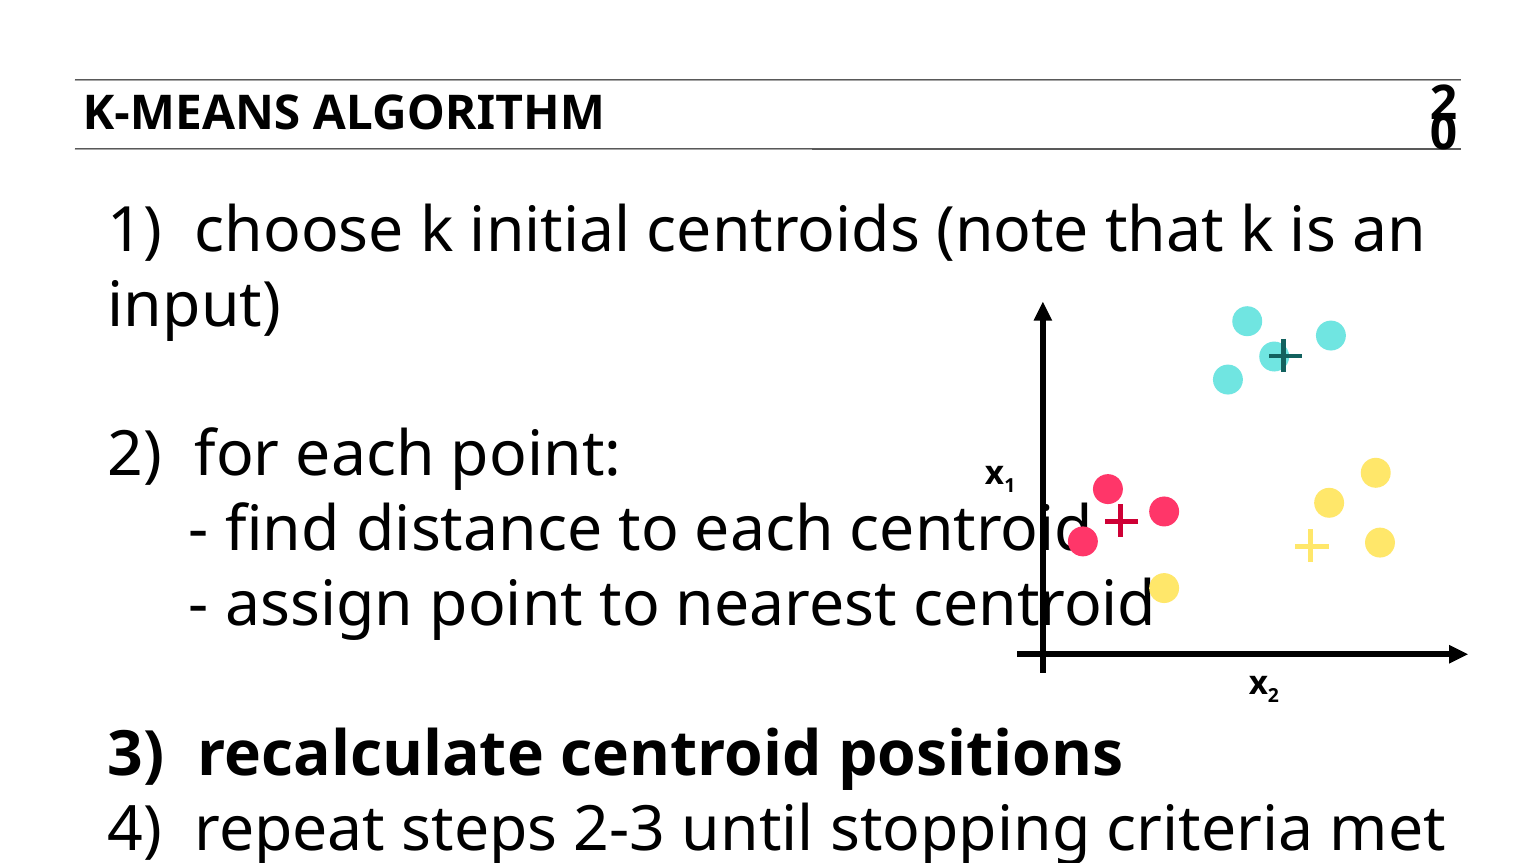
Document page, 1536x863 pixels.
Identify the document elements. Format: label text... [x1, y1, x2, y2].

text_box 1) choose k initial centroids (note that k is an input) 2) for each point: - find distance to each centroid - assign point to nearest centroid 3) recalculate centroid positions 4) repeat steps 2-3 until stopping criteria met [92, 181, 1468, 863]
text_box [1360, 457, 1391, 488]
text_box [1314, 487, 1345, 518]
text_box [1315, 320, 1346, 351]
text_box [1092, 474, 1123, 504]
text_box [1149, 573, 1180, 604]
list K-means algorithm [67, 81, 1118, 132]
slide_number 20 [1419, 86, 1461, 138]
text_box x2 [1230, 662, 1297, 714]
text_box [1104, 504, 1139, 538]
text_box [1295, 528, 1329, 563]
text_box x1 [966, 443, 1034, 504]
text_box [1259, 346, 1263, 367]
text_box [1212, 364, 1243, 395]
text_box [1365, 527, 1396, 558]
text_box [1232, 306, 1263, 337]
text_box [1268, 338, 1302, 372]
text_box [1067, 526, 1098, 557]
text_box [1149, 496, 1180, 527]
